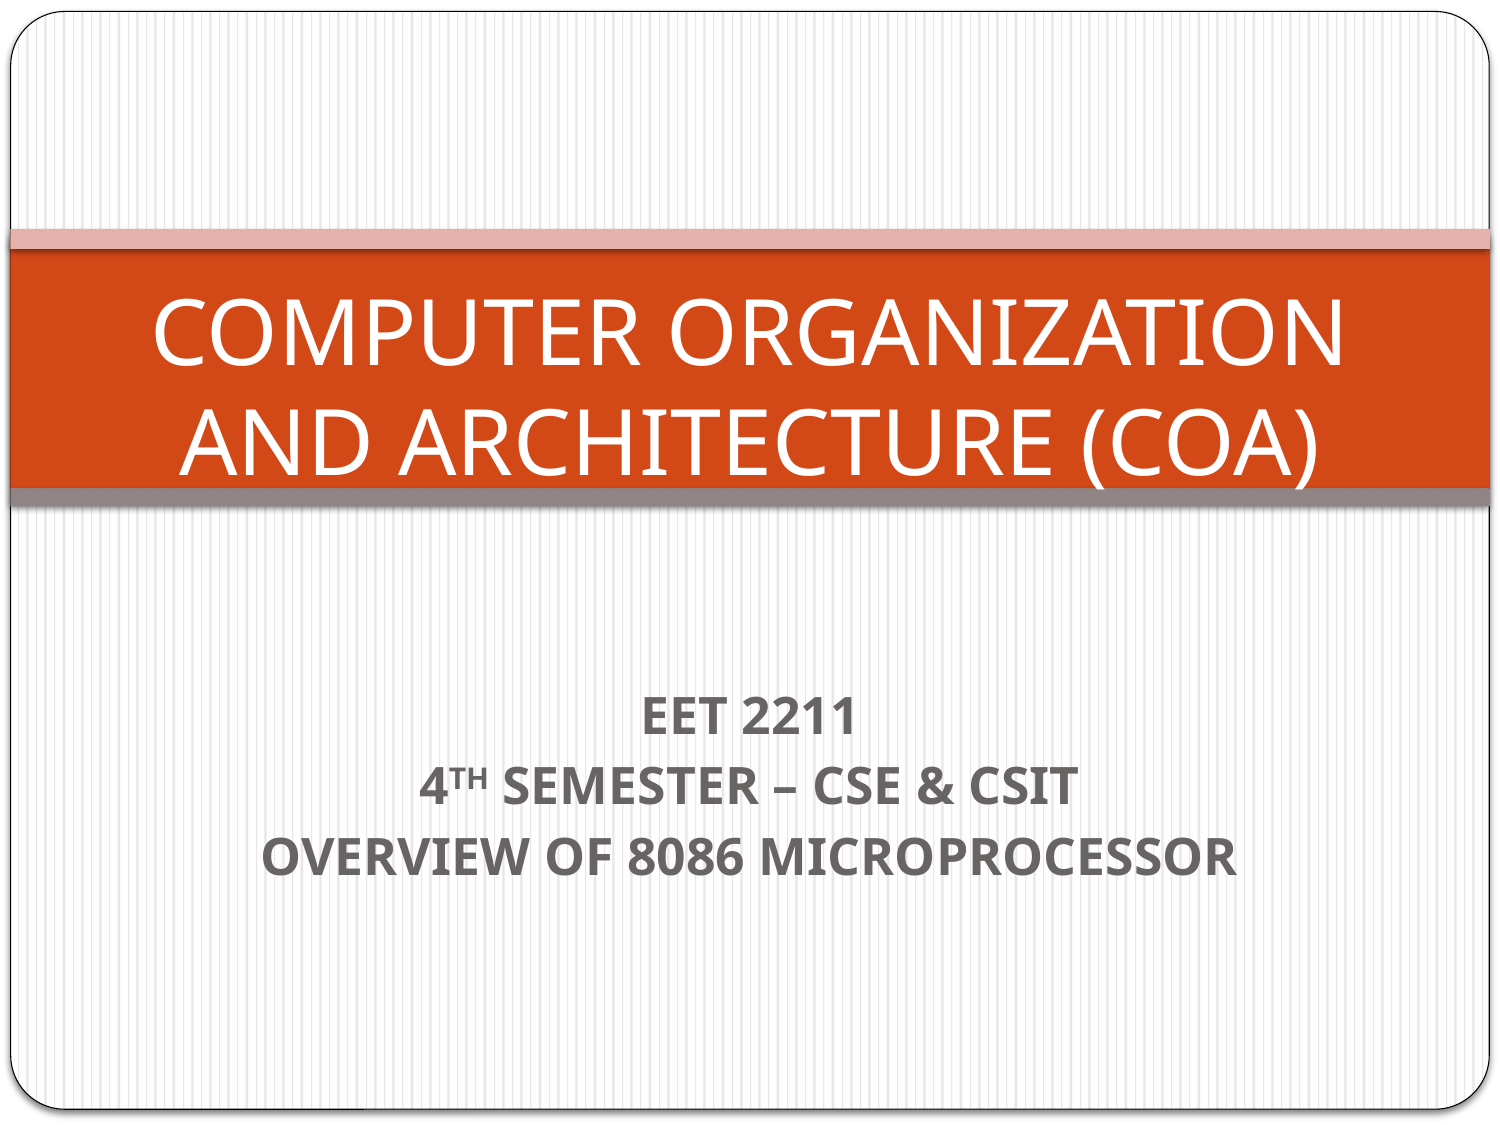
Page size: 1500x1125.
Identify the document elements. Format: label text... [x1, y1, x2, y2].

title COMPUTER ORGANIZATION AND ARCHITECTURE (COA) [112, 200, 1388, 575]
subtitle EET 2211 4TH SEMESTER – CSE & CSIT OVERVIEW OF 8086 MICROPROCESSOR [225, 675, 1275, 925]
